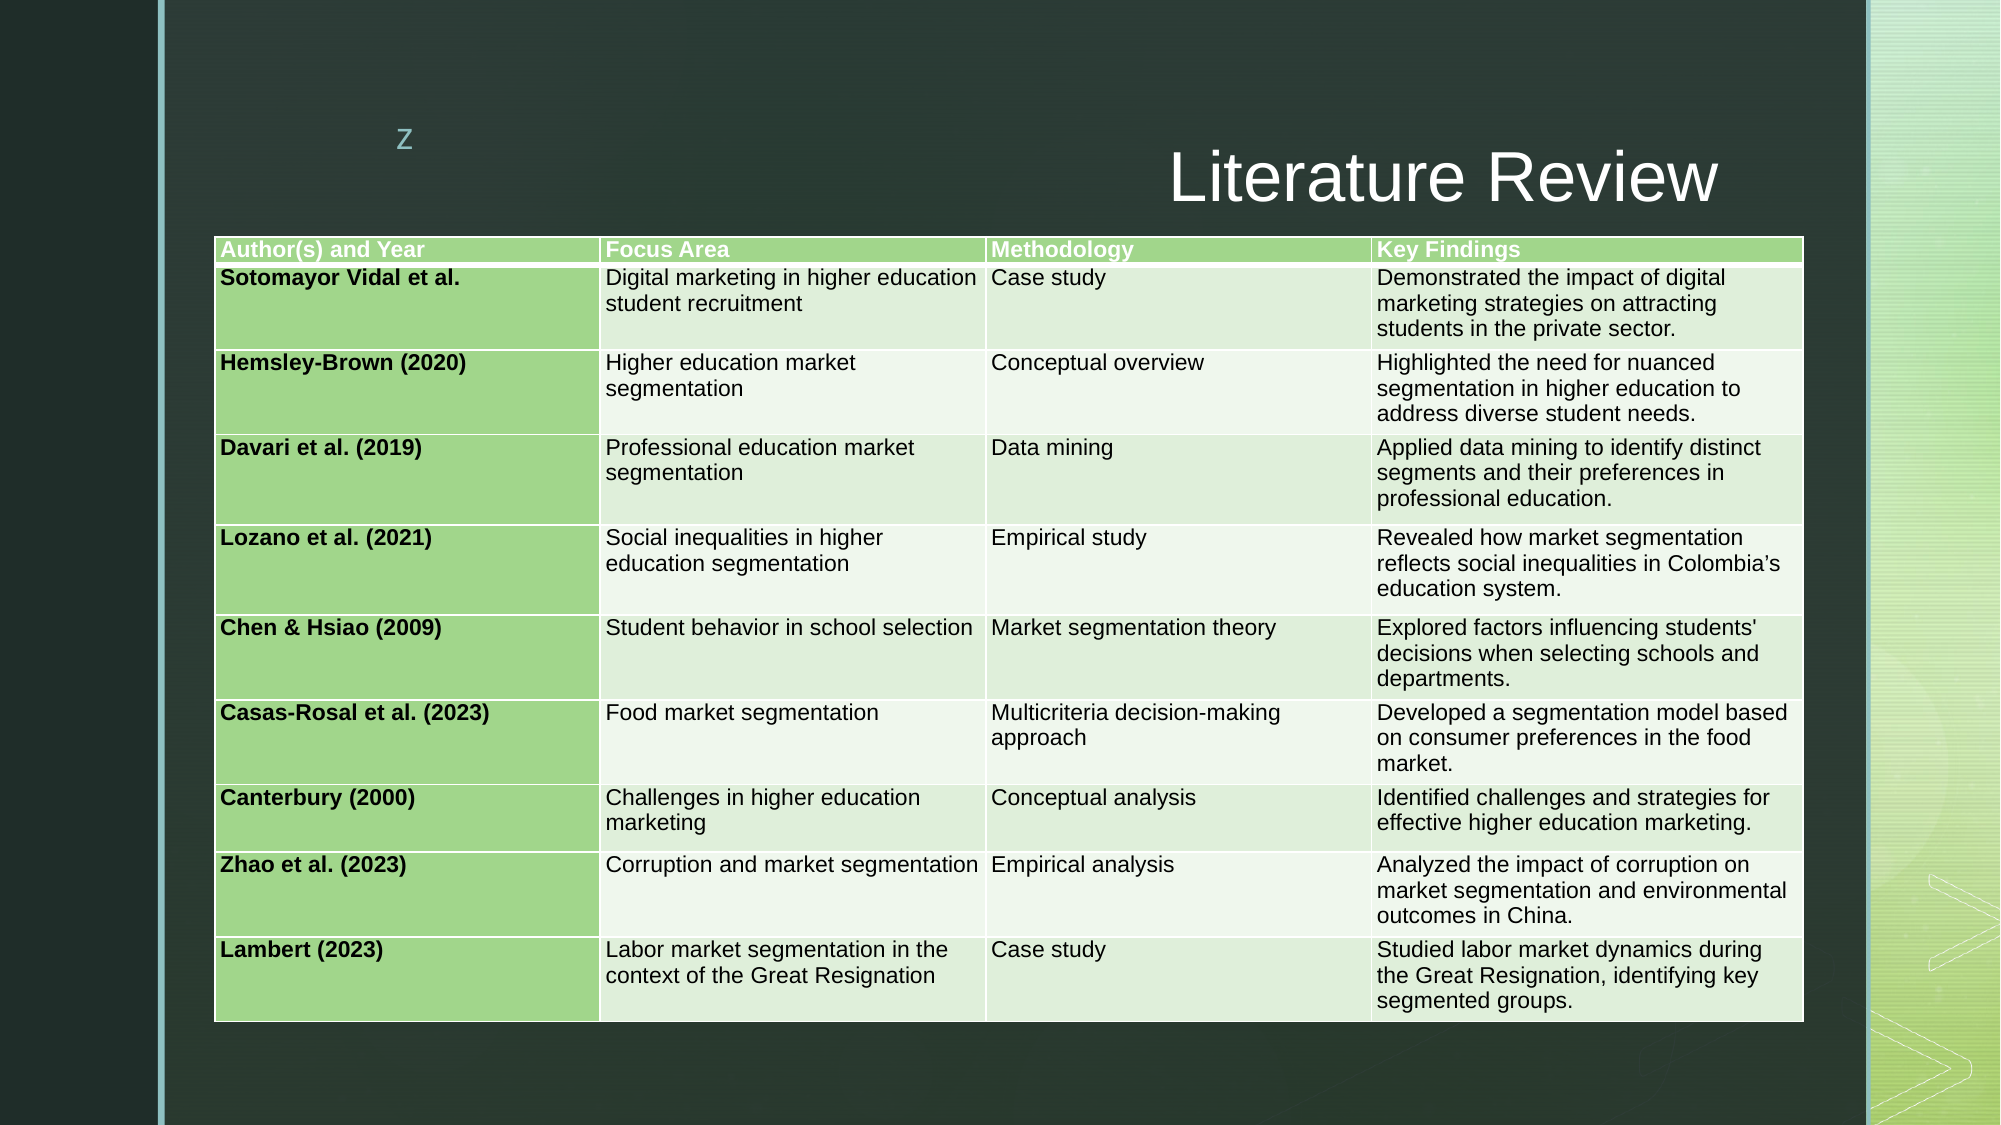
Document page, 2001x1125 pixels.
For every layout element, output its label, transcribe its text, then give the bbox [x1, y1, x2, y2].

table_cell Analyzed the impact of corruption on market segmentation and environmental outcomes in China. [1372, 853, 1802, 936]
table_cell Market segmentation theory [987, 616, 1371, 699]
table_cell Case study [987, 938, 1371, 1021]
table_cell Applied data mining to identify distinct segments and their preferences in professional education. [1372, 435, 1802, 524]
table_cell Davari et al. (2019) [216, 435, 599, 524]
table_cell Food market segmentation [601, 701, 985, 784]
table_cell Demonstrated the impact of digital marketing strategies on attracting students in the private sector. [1372, 268, 1802, 349]
table_cell Lambert (2023) [216, 938, 599, 1021]
table_cell Multicriteria decision-making approach [987, 701, 1371, 784]
title Literature Review [428, 132, 1734, 236]
table_cell Corruption and market segmentation [601, 853, 985, 936]
table_cell Student behavior in school selection [601, 616, 985, 699]
table_header Key Findings [1372, 238, 1802, 262]
table_cell Canterbury (2000) [216, 785, 599, 851]
table_cell Conceptual overview [987, 351, 1371, 434]
table_cell Case study [987, 268, 1371, 349]
picture [1871, 0, 2001, 1125]
table_cell Explored factors influencing students' decisions when selecting schools and departments. [1372, 616, 1802, 699]
table_cell Sotomayor Vidal et al. [216, 268, 599, 349]
table_cell Higher education market segmentation [601, 351, 985, 434]
table_cell Labor market segmentation in the context of the Great Resignation [601, 938, 985, 1021]
table_cell Conceptual analysis [987, 785, 1371, 851]
table_cell Professional education market segmentation [601, 435, 985, 524]
table_cell Highlighted the need for nuanced segmentation in higher education to address diverse student needs. [1372, 351, 1802, 434]
table_cell Challenges in higher education marketing [601, 785, 985, 851]
table_cell Empirical study [987, 526, 1371, 614]
table_cell Empirical analysis [987, 853, 1371, 936]
table_cell Developed a segmentation model based on consumer preferences in the food market. [1372, 701, 1802, 784]
table_cell Identified challenges and strategies for effective higher education marketing. [1372, 785, 1802, 851]
table_cell Data mining [987, 435, 1371, 524]
table_header Focus Area [601, 238, 985, 262]
table_cell Casas-Rosal et al. (2023) [216, 701, 599, 784]
table_cell Hemsley-Brown (2020) [216, 351, 599, 434]
table_header Author(s) and Year [216, 238, 599, 262]
table_cell Chen & Hsiao (2009) [216, 616, 599, 699]
table_cell Lozano et al. (2021) [216, 526, 599, 614]
table_cell Zhao et al. (2023) [216, 853, 599, 936]
table_cell Social inequalities in higher education segmentation [601, 526, 985, 614]
table_header Methodology [987, 238, 1371, 262]
table_cell Studied labor market dynamics during the Great Resignation, identifying key segmented groups. [1372, 938, 1802, 1021]
table_cell Digital marketing in higher education student recruitment [601, 268, 985, 349]
table_cell Revealed how market segmentation reflects social inequalities in Colombia’s education system. [1372, 526, 1802, 614]
